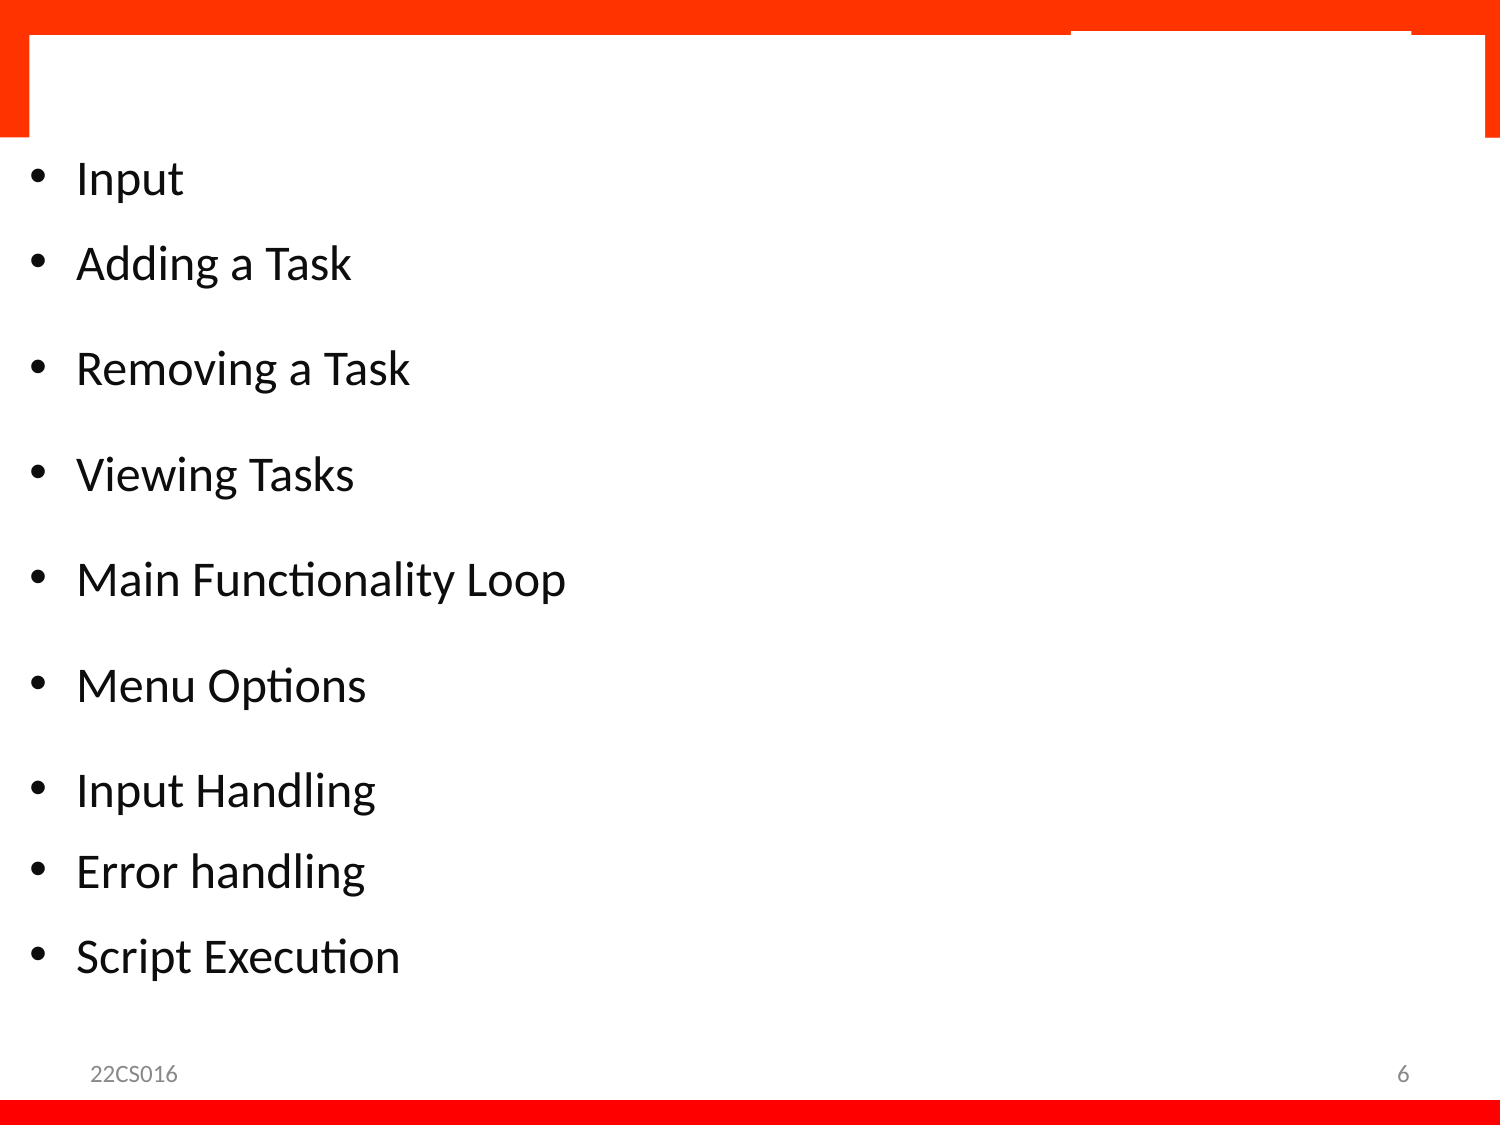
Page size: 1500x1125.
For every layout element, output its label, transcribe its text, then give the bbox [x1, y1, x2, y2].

title Algorithm [0, 0, 1063, 138]
list Input Adding a Task Removing a Task Viewing Tasks Main Functionality Loop Menu Options Input Handling Error handling Script Execution [29, 35, 1486, 1034]
slide_number <number> [1074, 1042, 1425, 1103]
slide_number 22CS016 [75, 1042, 425, 1103]
